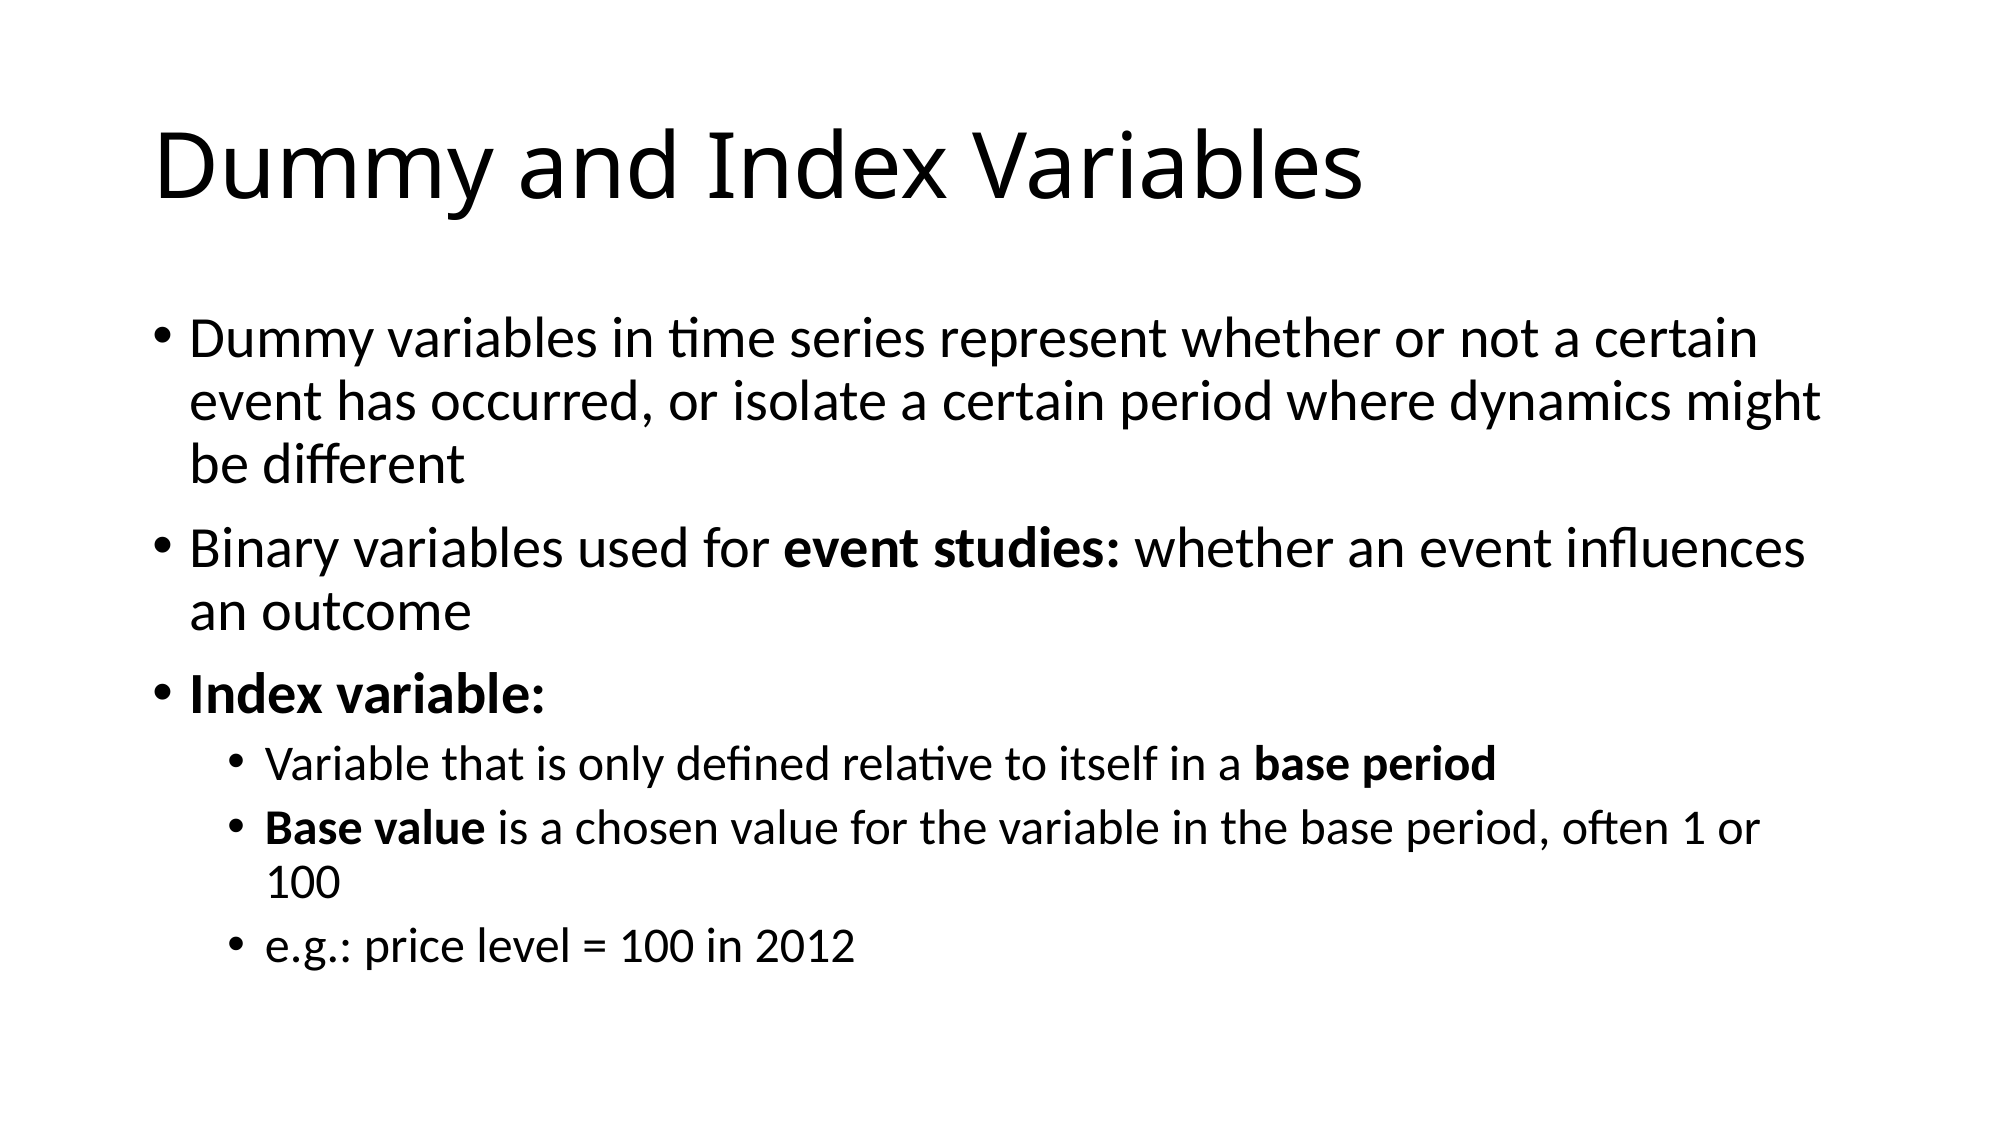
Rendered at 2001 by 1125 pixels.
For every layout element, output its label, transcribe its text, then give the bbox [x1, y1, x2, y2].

title Dummy and Index Variables [137, 59, 1863, 278]
list Dummy variables in time series represent whether or not a certain event has occurred, or isolate a certain period where dynamics might be different Binary variables used for event studies: whether an event influences an outcome Index variable: Variable that is only defined relative to itself in a base period Base value is a chosen value for the variable in the base period, often 1 or 100 e.g.: price level = 100 in 2012 [137, 299, 1863, 1014]
